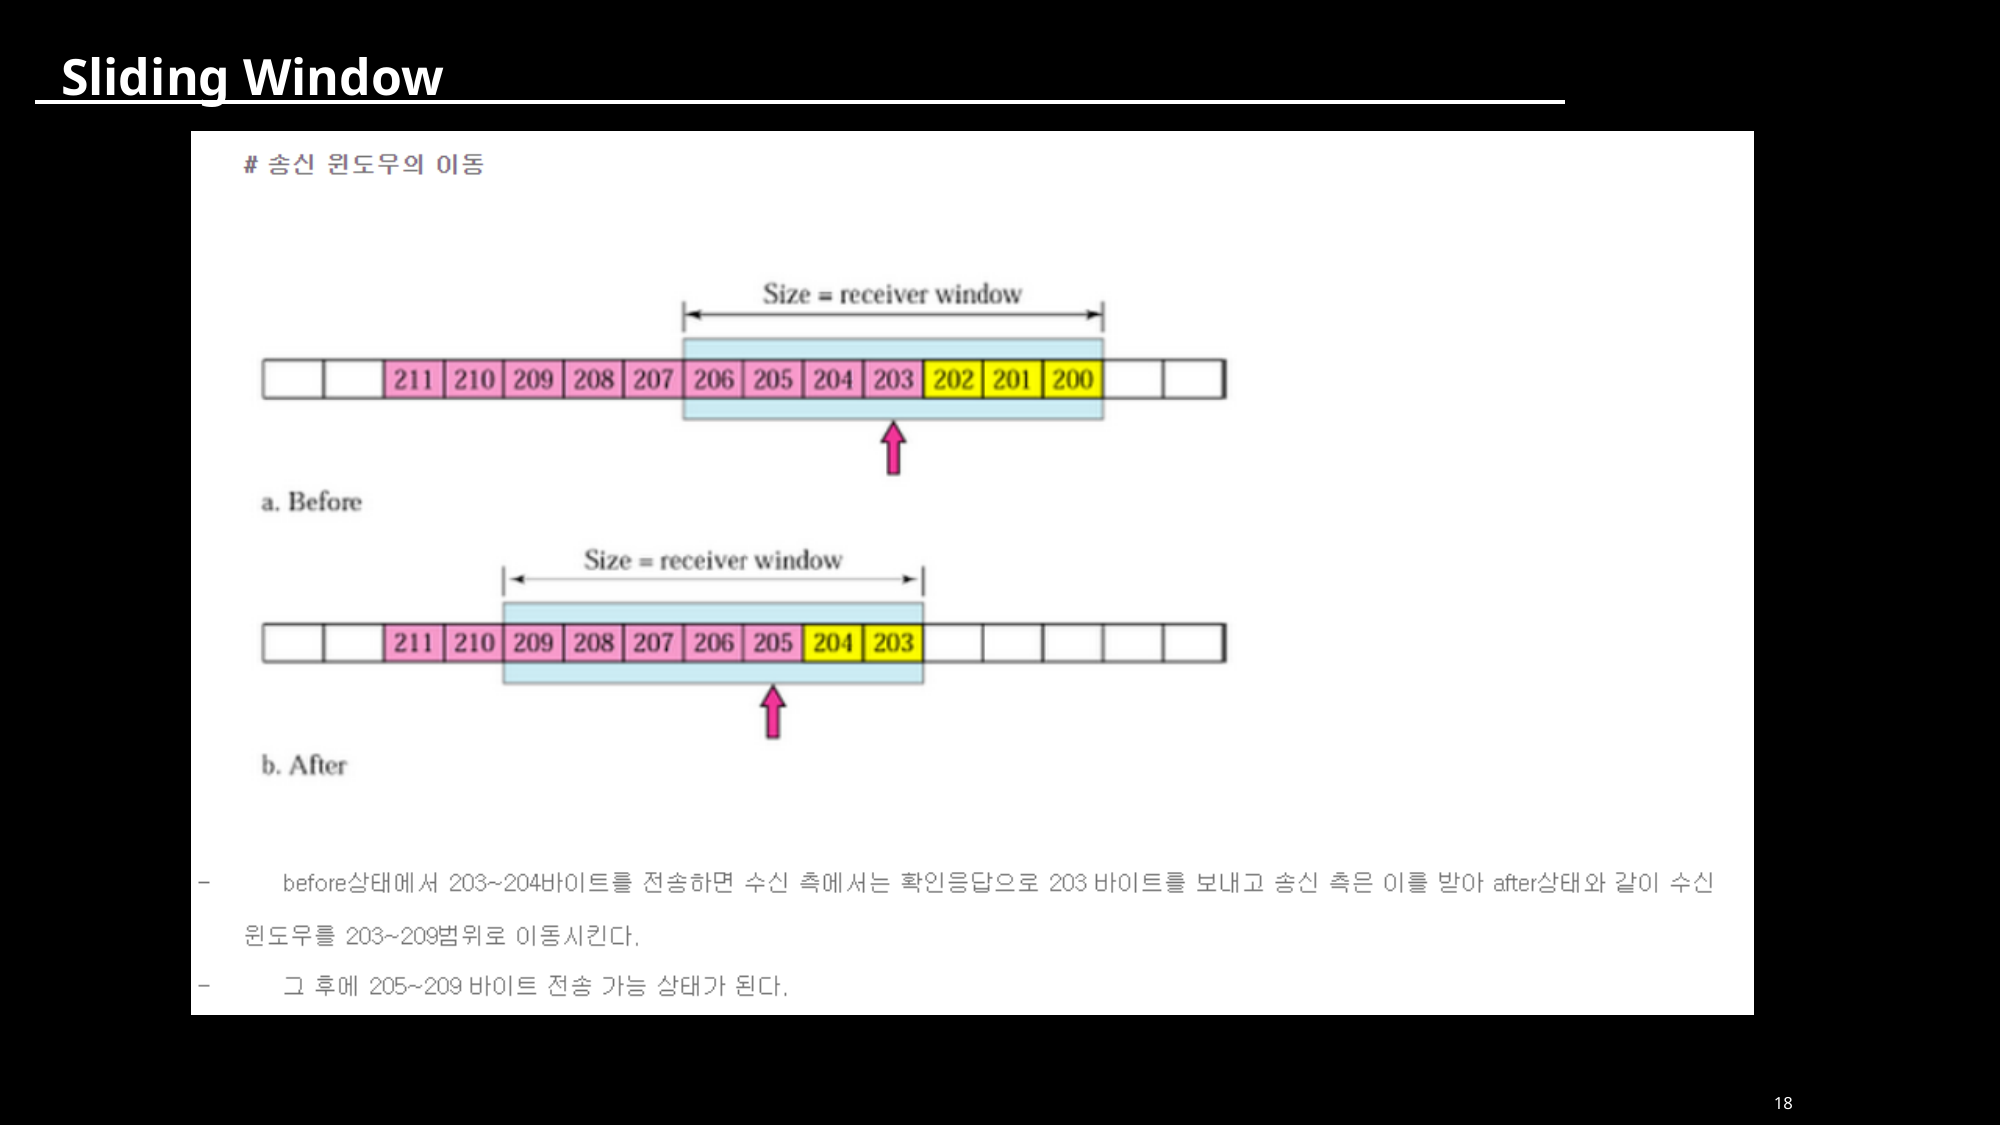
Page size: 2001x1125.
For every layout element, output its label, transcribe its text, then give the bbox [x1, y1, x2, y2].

picture [191, 131, 1754, 1015]
text_box Sliding Window [46, 8, 459, 101]
slide_number 18 [1357, 1074, 1808, 1125]
text_box Sliding Window [46, 103, 459, 114]
